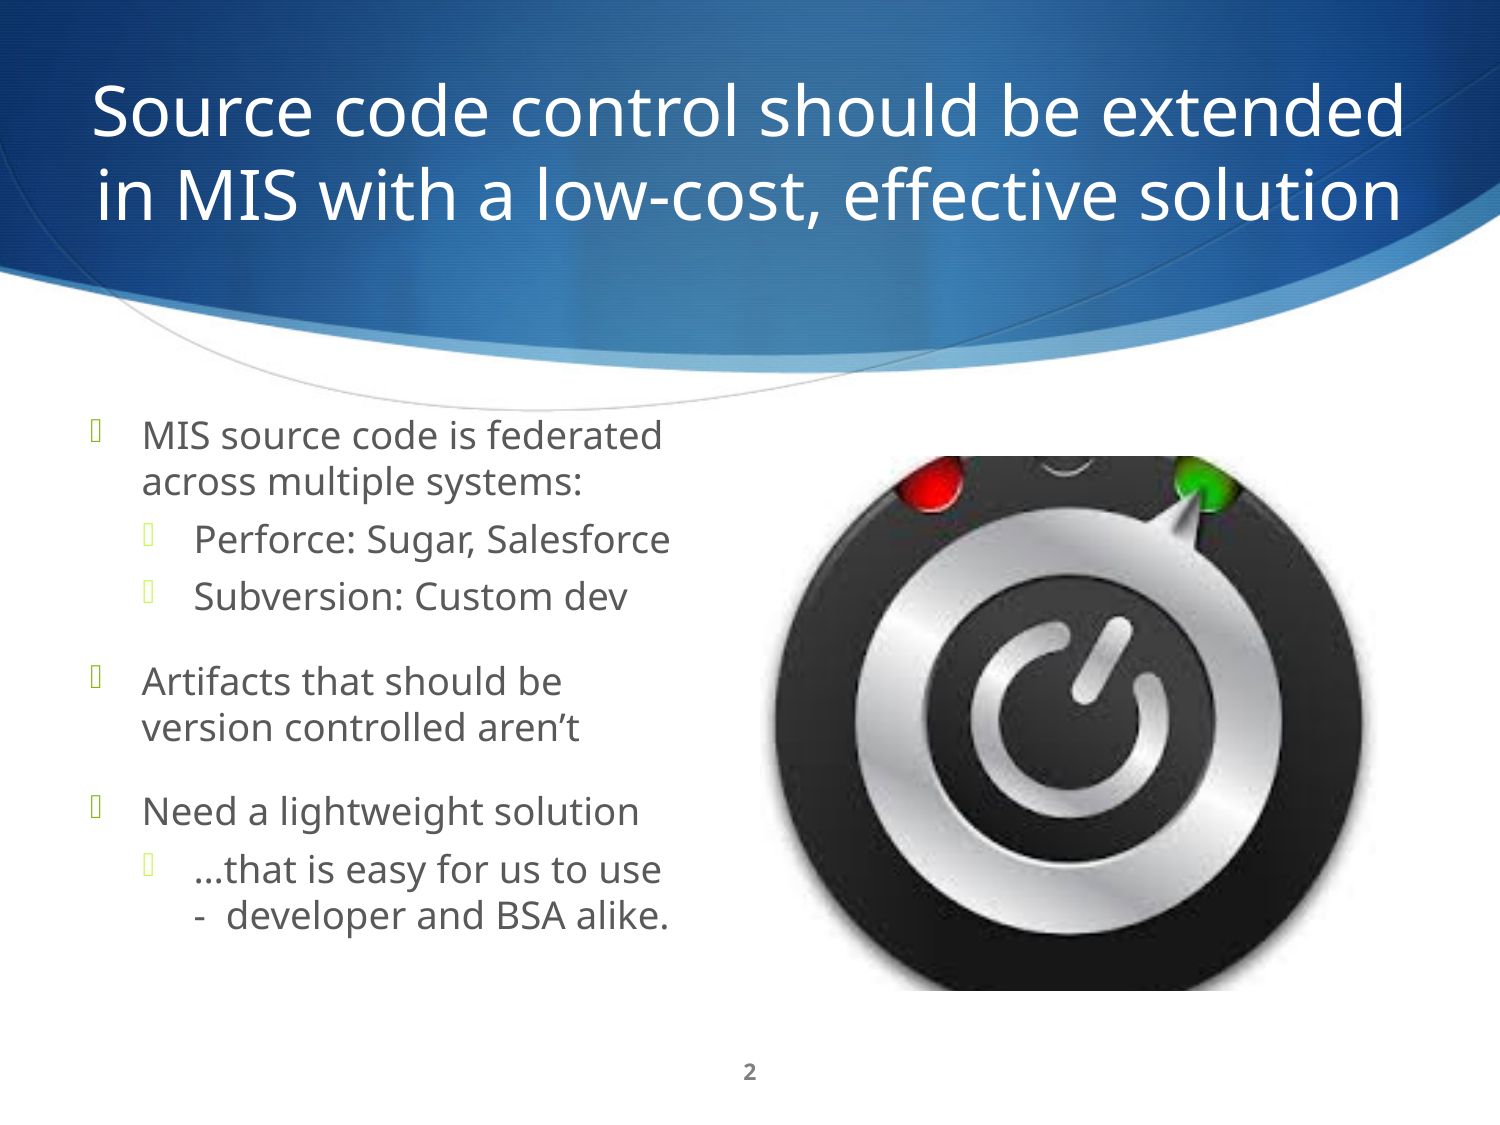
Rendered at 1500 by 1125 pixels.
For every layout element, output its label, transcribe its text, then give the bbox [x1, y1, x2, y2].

title Source code control should be extended in MIS with a low-cost, effective solution [75, 56, 1425, 245]
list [759, 456, 1379, 991]
picture [0, 0, 1500, 1125]
slide_number 2 [706, 1042, 794, 1103]
list MIS source code is federated across multiple systems: Perforce: Sugar, Salesforce Subversion: Custom dev Artifacts that should be version controlled aren’t Need a lightweight solution …that is easy for us to use - developer and BSA alike. [75, 403, 700, 1042]
